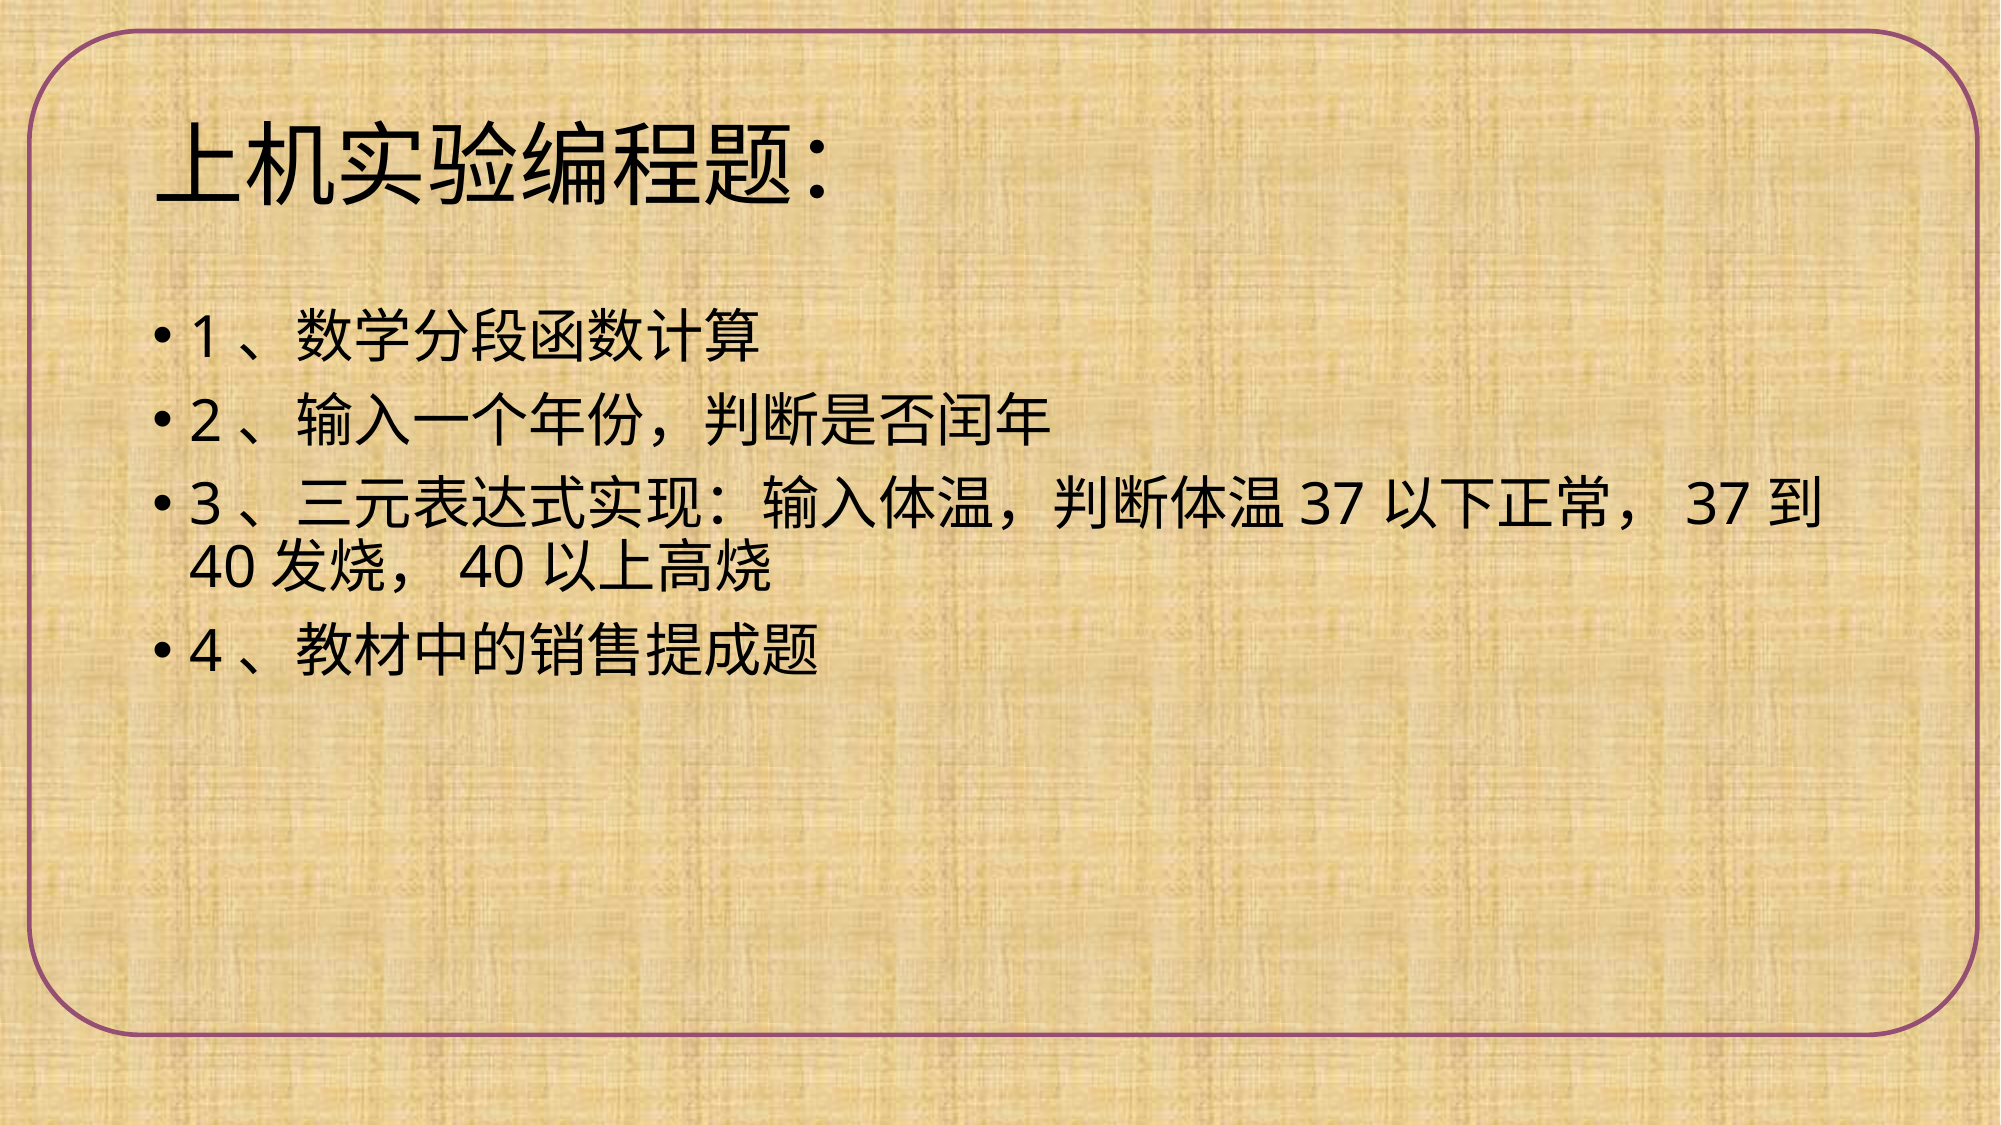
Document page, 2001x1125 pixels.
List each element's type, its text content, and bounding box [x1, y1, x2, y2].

list 1、数学分段函数计算 2、输入一个年份，判断是否闰年 3、三元表达式实现：输入体温，判断体温37以下正常，37到40发烧，40以上高烧 4、教材中的销售提成题 [137, 299, 1863, 1014]
picture [0, 0, 2001, 1125]
title 上机实验编程题： [137, 59, 1863, 278]
